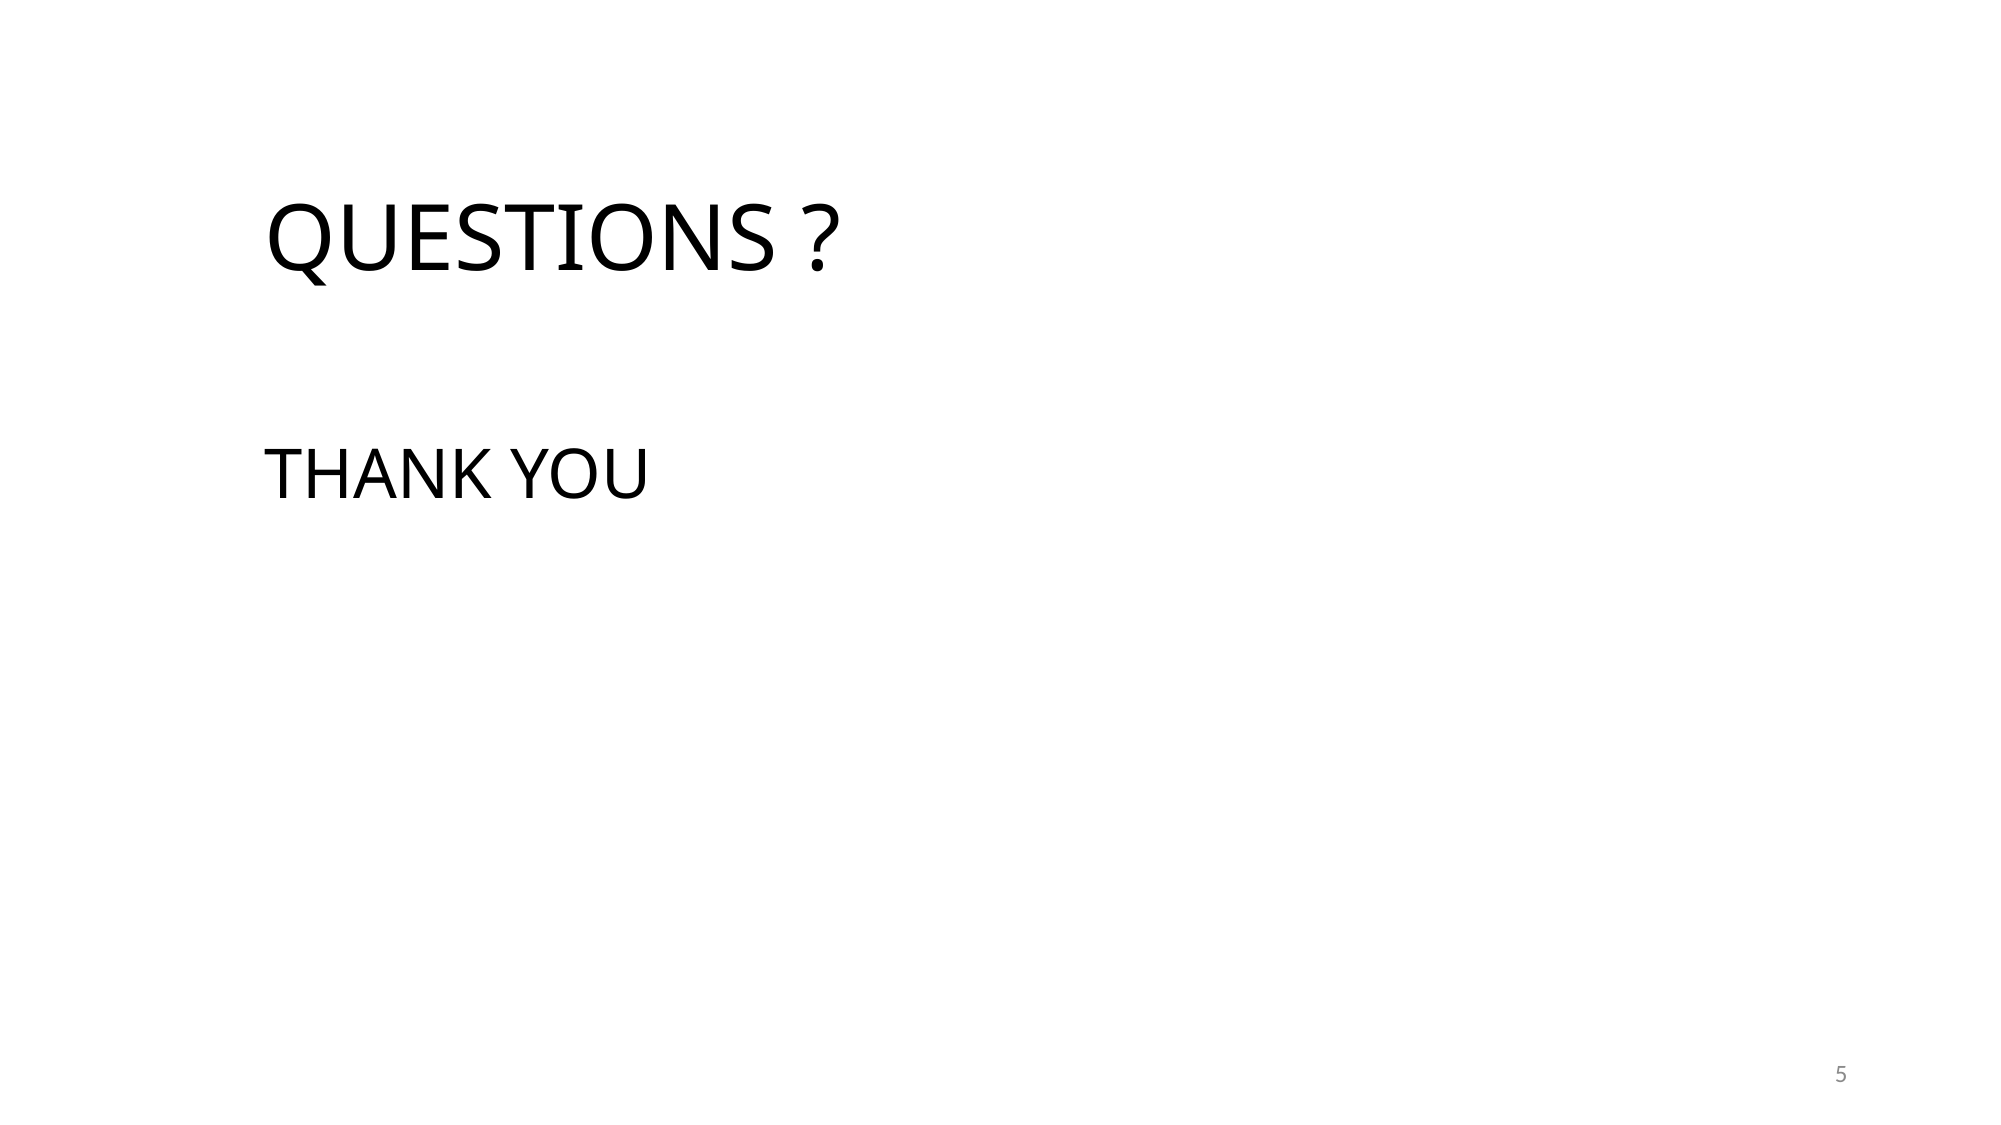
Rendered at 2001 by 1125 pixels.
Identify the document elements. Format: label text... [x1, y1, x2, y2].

text_box QUESTIONS ? THANK YOU [249, 184, 1750, 576]
slide_number 5 [1412, 1042, 1863, 1103]
